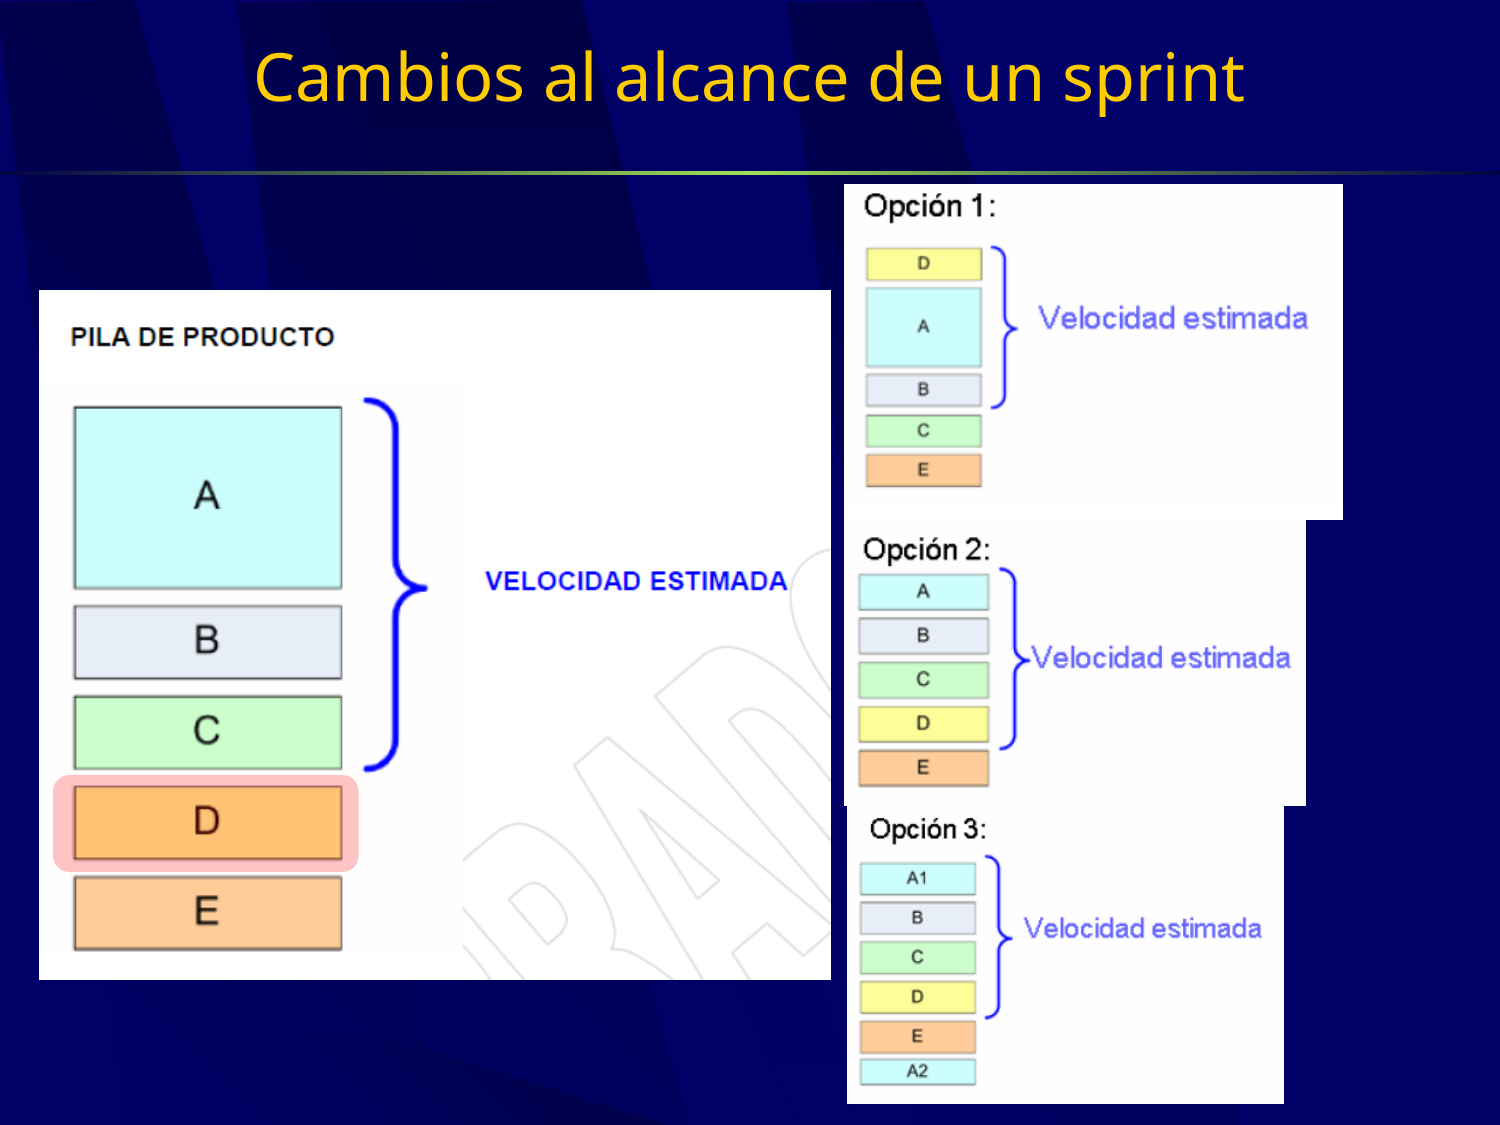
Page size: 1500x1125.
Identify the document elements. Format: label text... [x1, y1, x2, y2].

picture [39, 290, 831, 980]
title Cambios al alcance de un sprint [112, 27, 1388, 123]
picture [844, 184, 1343, 1104]
